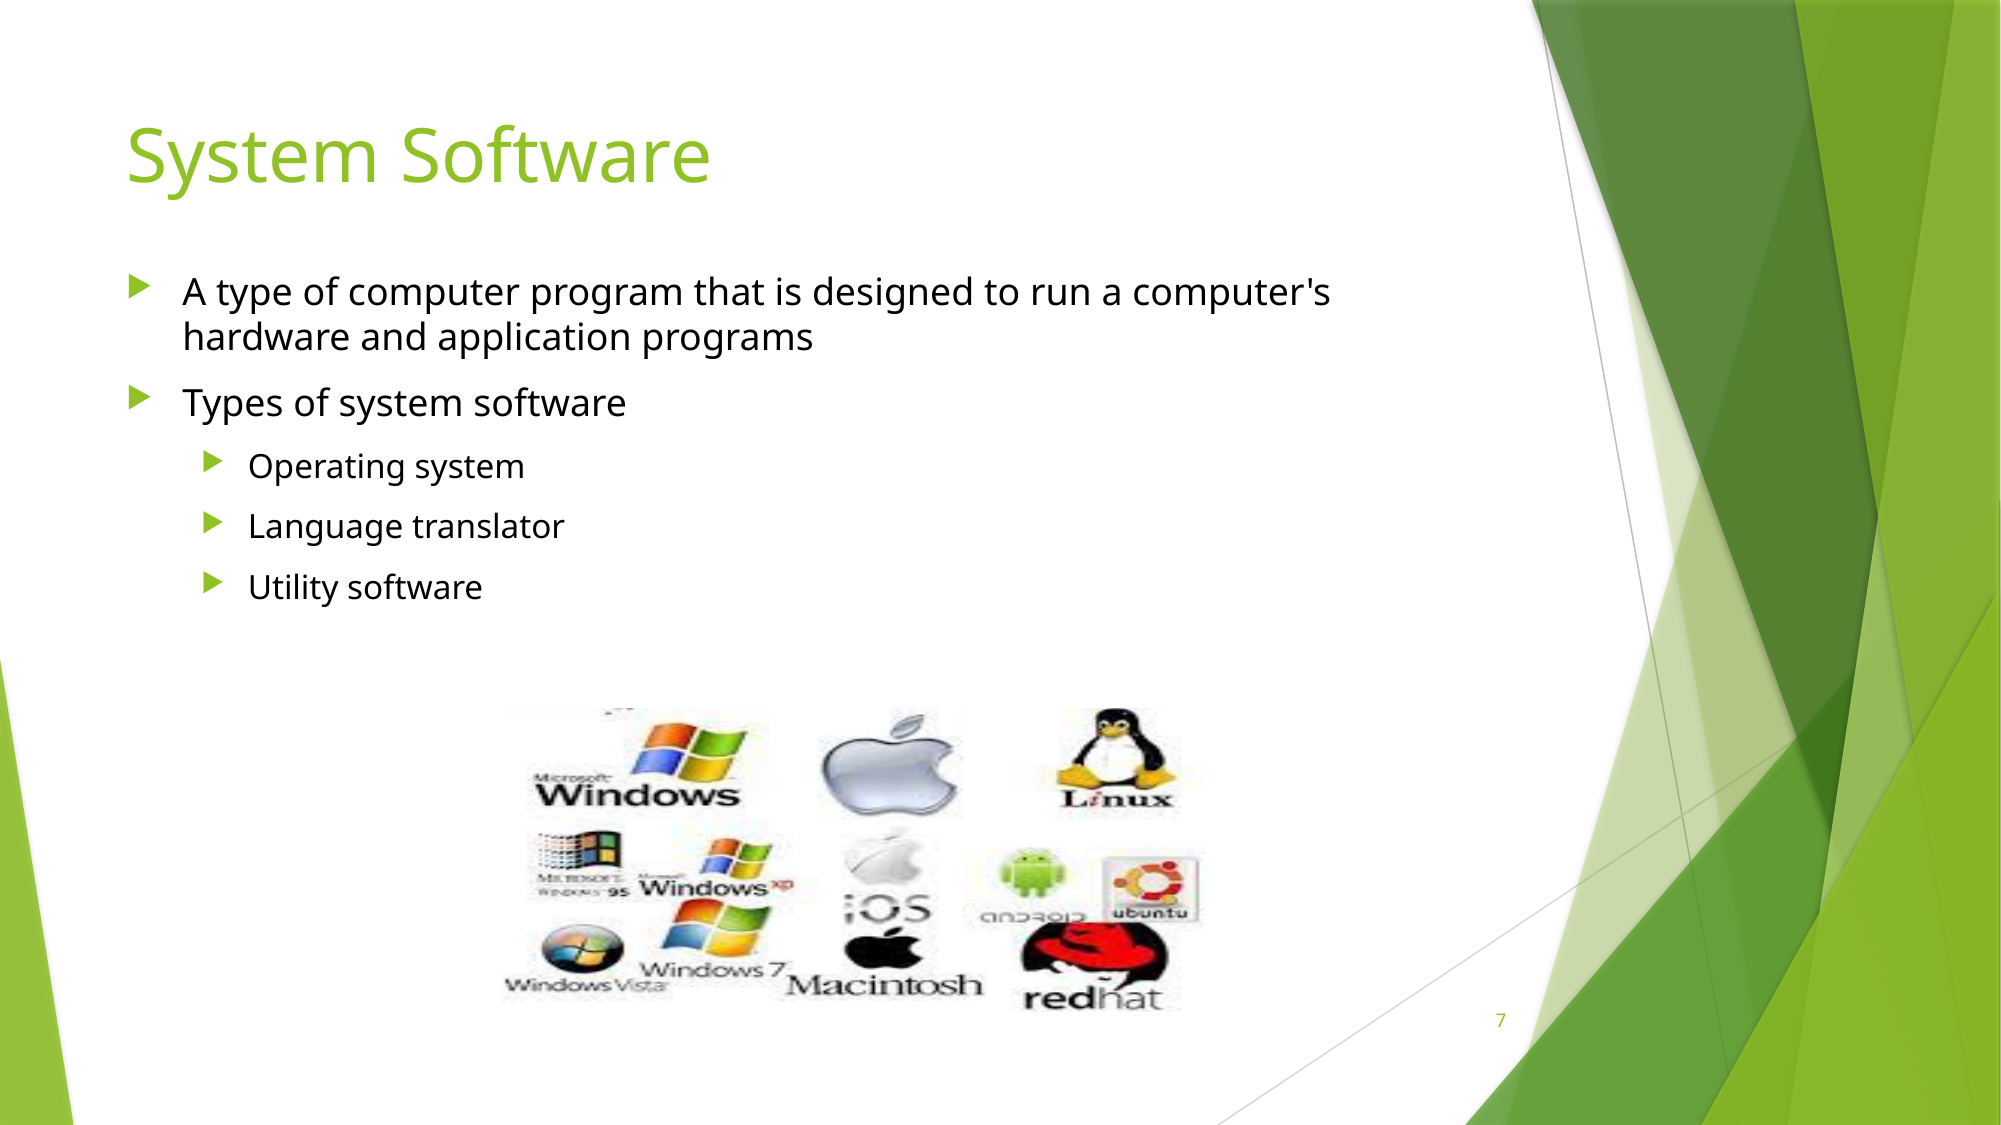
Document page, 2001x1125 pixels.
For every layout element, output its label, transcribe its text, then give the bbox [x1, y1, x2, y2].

picture [431, 708, 1310, 1013]
title System Software [111, 99, 1522, 240]
slide_number 7 [1409, 991, 1522, 1051]
list A type of computer program that is designed to run a computer's hardware and application programs Types of system software Operating system Language translator Utility software [111, 260, 1522, 992]
